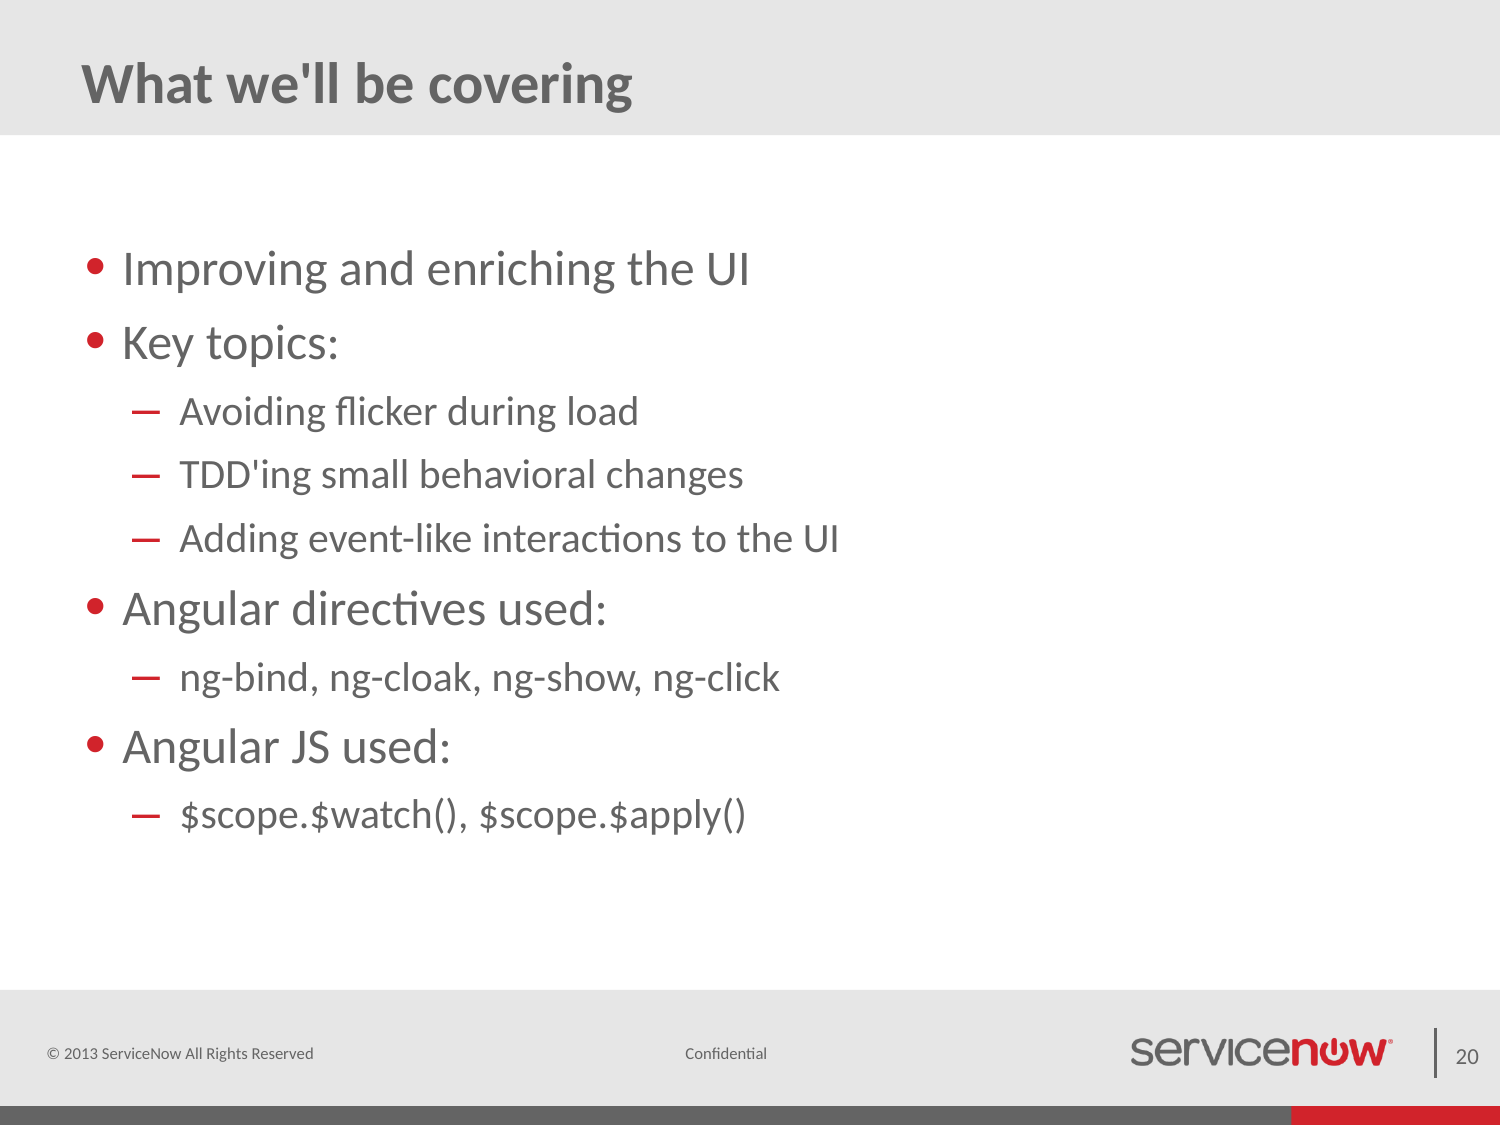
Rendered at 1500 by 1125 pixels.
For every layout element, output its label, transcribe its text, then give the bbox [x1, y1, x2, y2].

footer © 2013 ServiceNow All Rights Reserved [31, 1022, 507, 1083]
slide_number 20 [1435, 1025, 1500, 1086]
list Improving and enriching the UI Key topics: Avoiding flicker during load TDD'ing small behavioral changes Adding event-like interactions to the UI Angular directives used: ng-bind, ng-cloak, ng-show, ng-click Angular JS used: $scope.$watch(), $scope.$apply() [70, 227, 1420, 971]
picture [1129, 1035, 1395, 1068]
title What we'll be covering [66, 0, 1417, 123]
